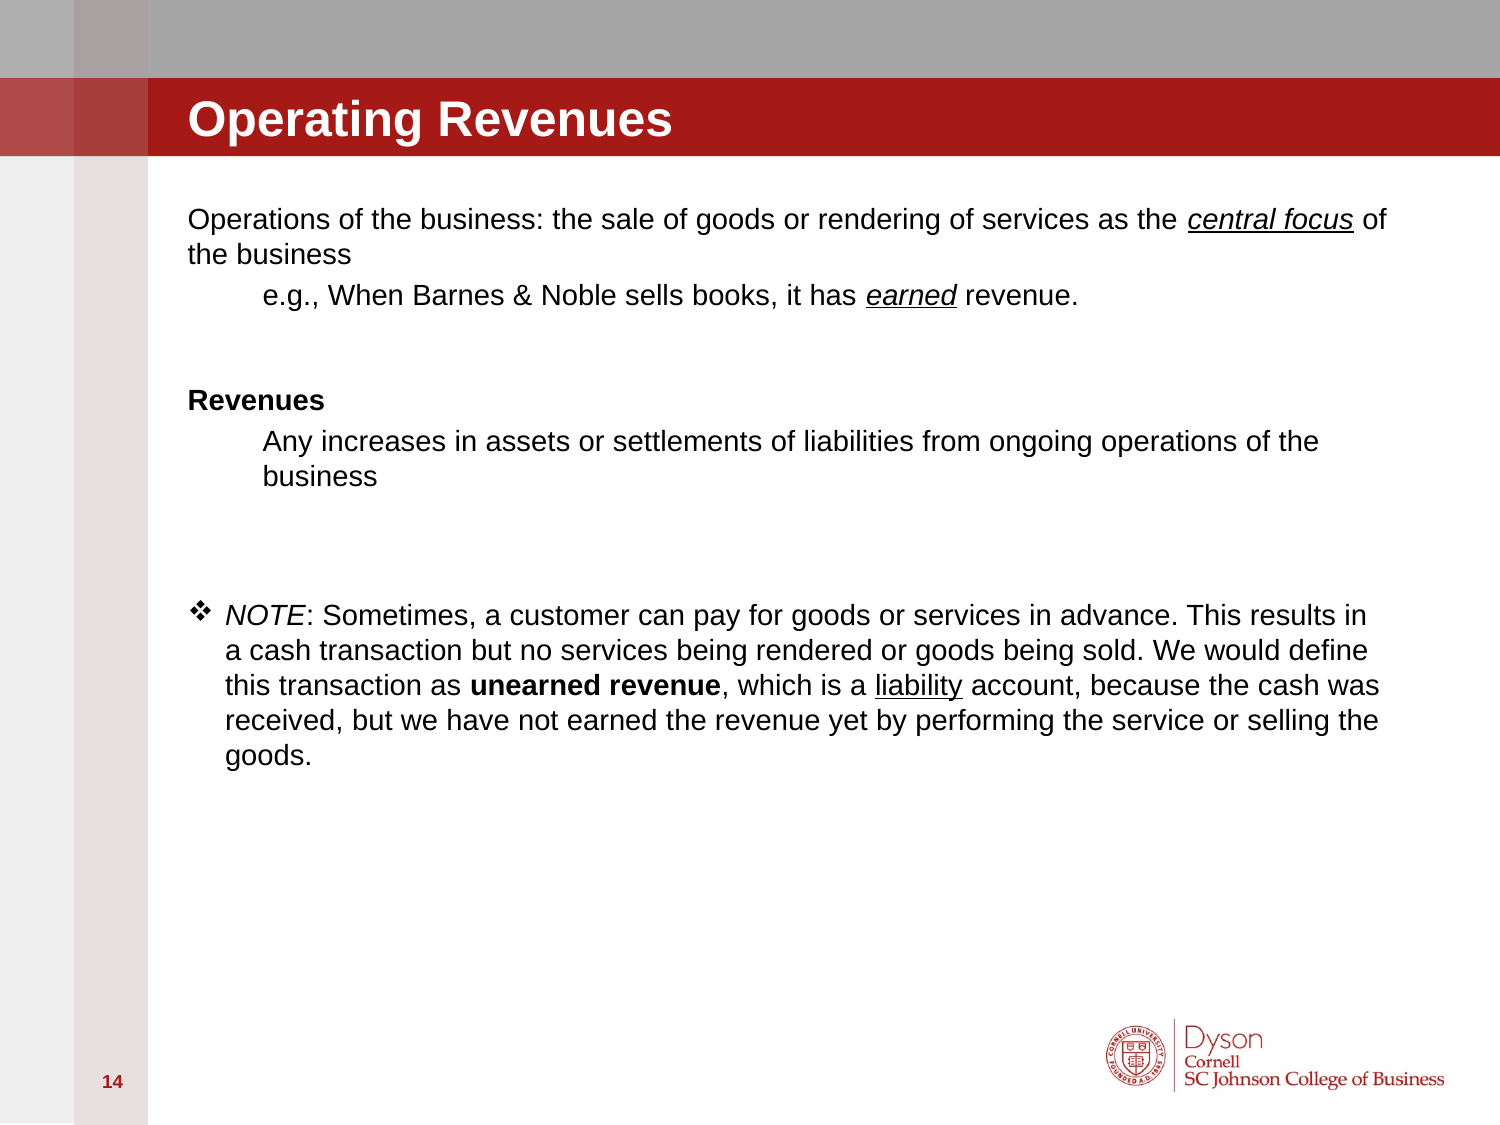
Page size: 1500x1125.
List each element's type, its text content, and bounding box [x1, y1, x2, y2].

list Operations of the business: the sale of goods or rendering of services as the central focus of the business e.g., When Barnes & Noble sells books, it has earned revenue. Revenues Any increases in assets or settlements of liabilities from ongoing operations of the business NOTE: Sometimes, a customer can pay for goods or services in advance. This results in a cash transaction but no services being rendered or goods being sold. We would define this transaction as unearned revenue, which is a liability account, because the cash was received, but we have not earned the revenue yet by performing the service or selling the goods. [187, 200, 1388, 1038]
title Operating Revenues [187, 46, 1425, 147]
picture [1106, 1019, 1444, 1092]
slide_number 14 [74, 1062, 151, 1125]
